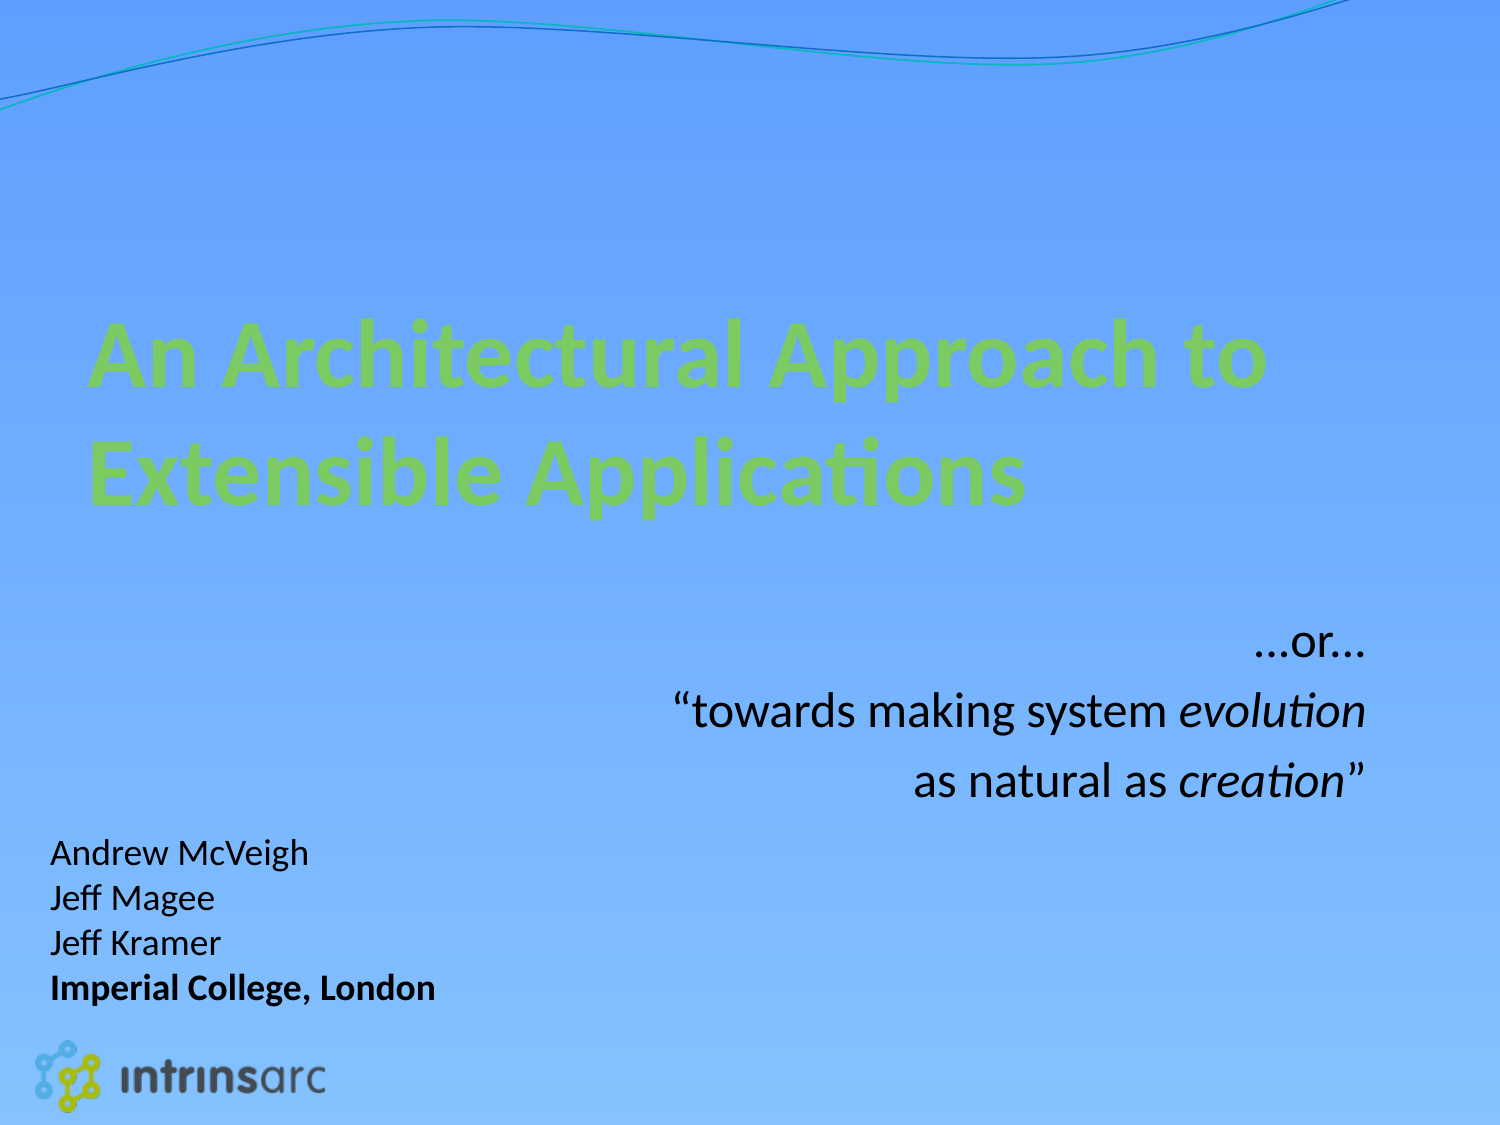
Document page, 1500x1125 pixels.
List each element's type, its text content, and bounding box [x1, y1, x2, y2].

subtitle ...or... “towards making system evolution as natural as creation” [87, 529, 1376, 818]
title An Architectural Approach to Extensible Applications [87, 224, 1376, 525]
text_box Andrew McVeigh Jeff Magee Jeff Kramer Imperial College, London [35, 820, 493, 1015]
picture [35, 1015, 325, 1114]
